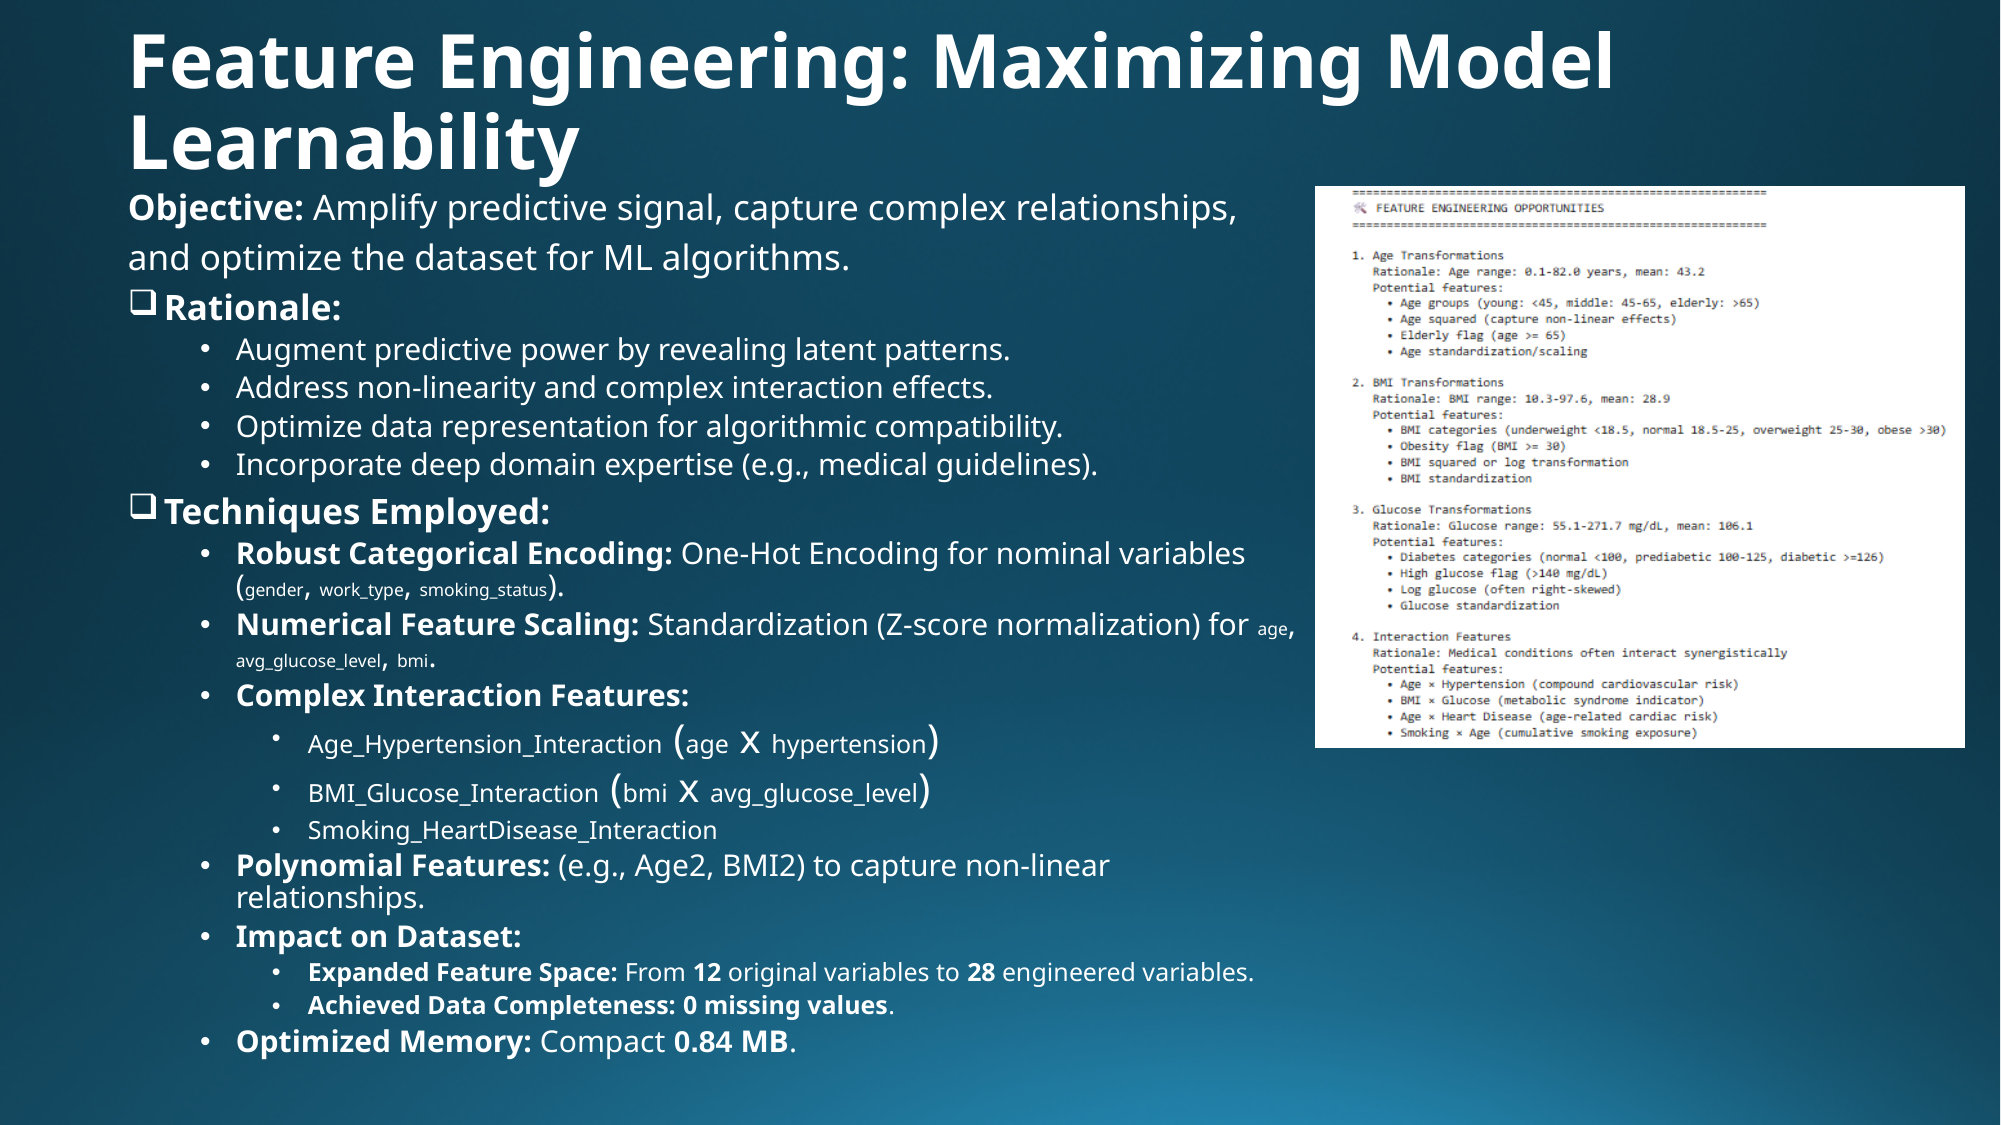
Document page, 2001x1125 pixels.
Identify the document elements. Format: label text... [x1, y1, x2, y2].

list Objective: Amplify predictive signal, capture complex relationships, and optimize the dataset for ML algorithms. Rationale: Augment predictive power by revealing latent patterns. Address non-linearity and complex interaction effects. Optimize data representation for algorithmic compatibility. Incorporate deep domain expertise (e.g., medical guidelines). Techniques Employed: Robust Categorical Encoding: One-Hot Encoding for nominal variables (gender, work_type, smoking_status). Numerical Feature Scaling: Standardization (Z-score normalization) for age, avg_glucose_level, bmi. Complex Interaction Features: Age_Hypertension_Interaction (age x hypertension) BMI_Glucose_Interaction (bmi x avg_glucose_level) Smoking_HeartDisease_Interaction Polynomial Features: (e.g., Age2, BMI2) to capture non-linear relationships. Impact on Dataset: Expanded Feature Space: From 12 original variables to 28 engineered variables. Achieved Data Completeness: 0 missing values. Optimized Memory: Compact 0.84 MB. [112, 169, 1316, 1068]
picture [0, 0, 2001, 1125]
title Feature Engineering: Maximizing Model Learnability [112, 41, 1838, 169]
